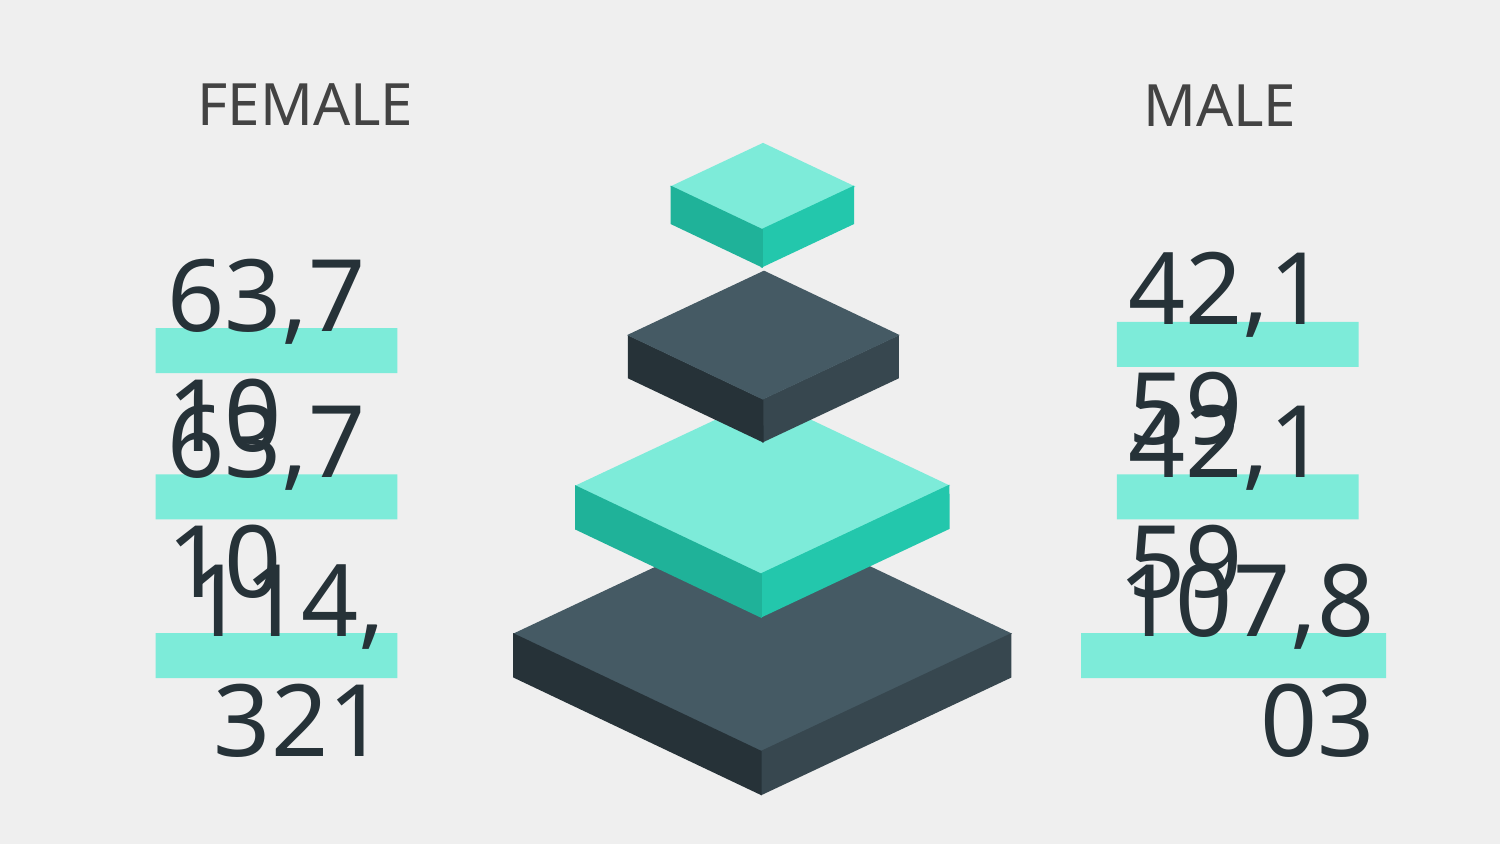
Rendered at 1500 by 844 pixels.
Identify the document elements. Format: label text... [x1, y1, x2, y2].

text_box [574, 396, 951, 619]
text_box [626, 270, 900, 443]
text_box 42,159 [1116, 321, 1359, 367]
text_box 63,710 [155, 328, 398, 374]
text_box MALE [1053, 61, 1387, 145]
text_box FEMALE [139, 60, 473, 143]
text_box 114,321 [155, 633, 398, 679]
text_box 107,803 [1081, 633, 1387, 679]
text_box 42,159 [1116, 474, 1359, 520]
text_box 63,710 [155, 474, 398, 520]
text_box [669, 142, 856, 269]
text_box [512, 515, 1013, 796]
